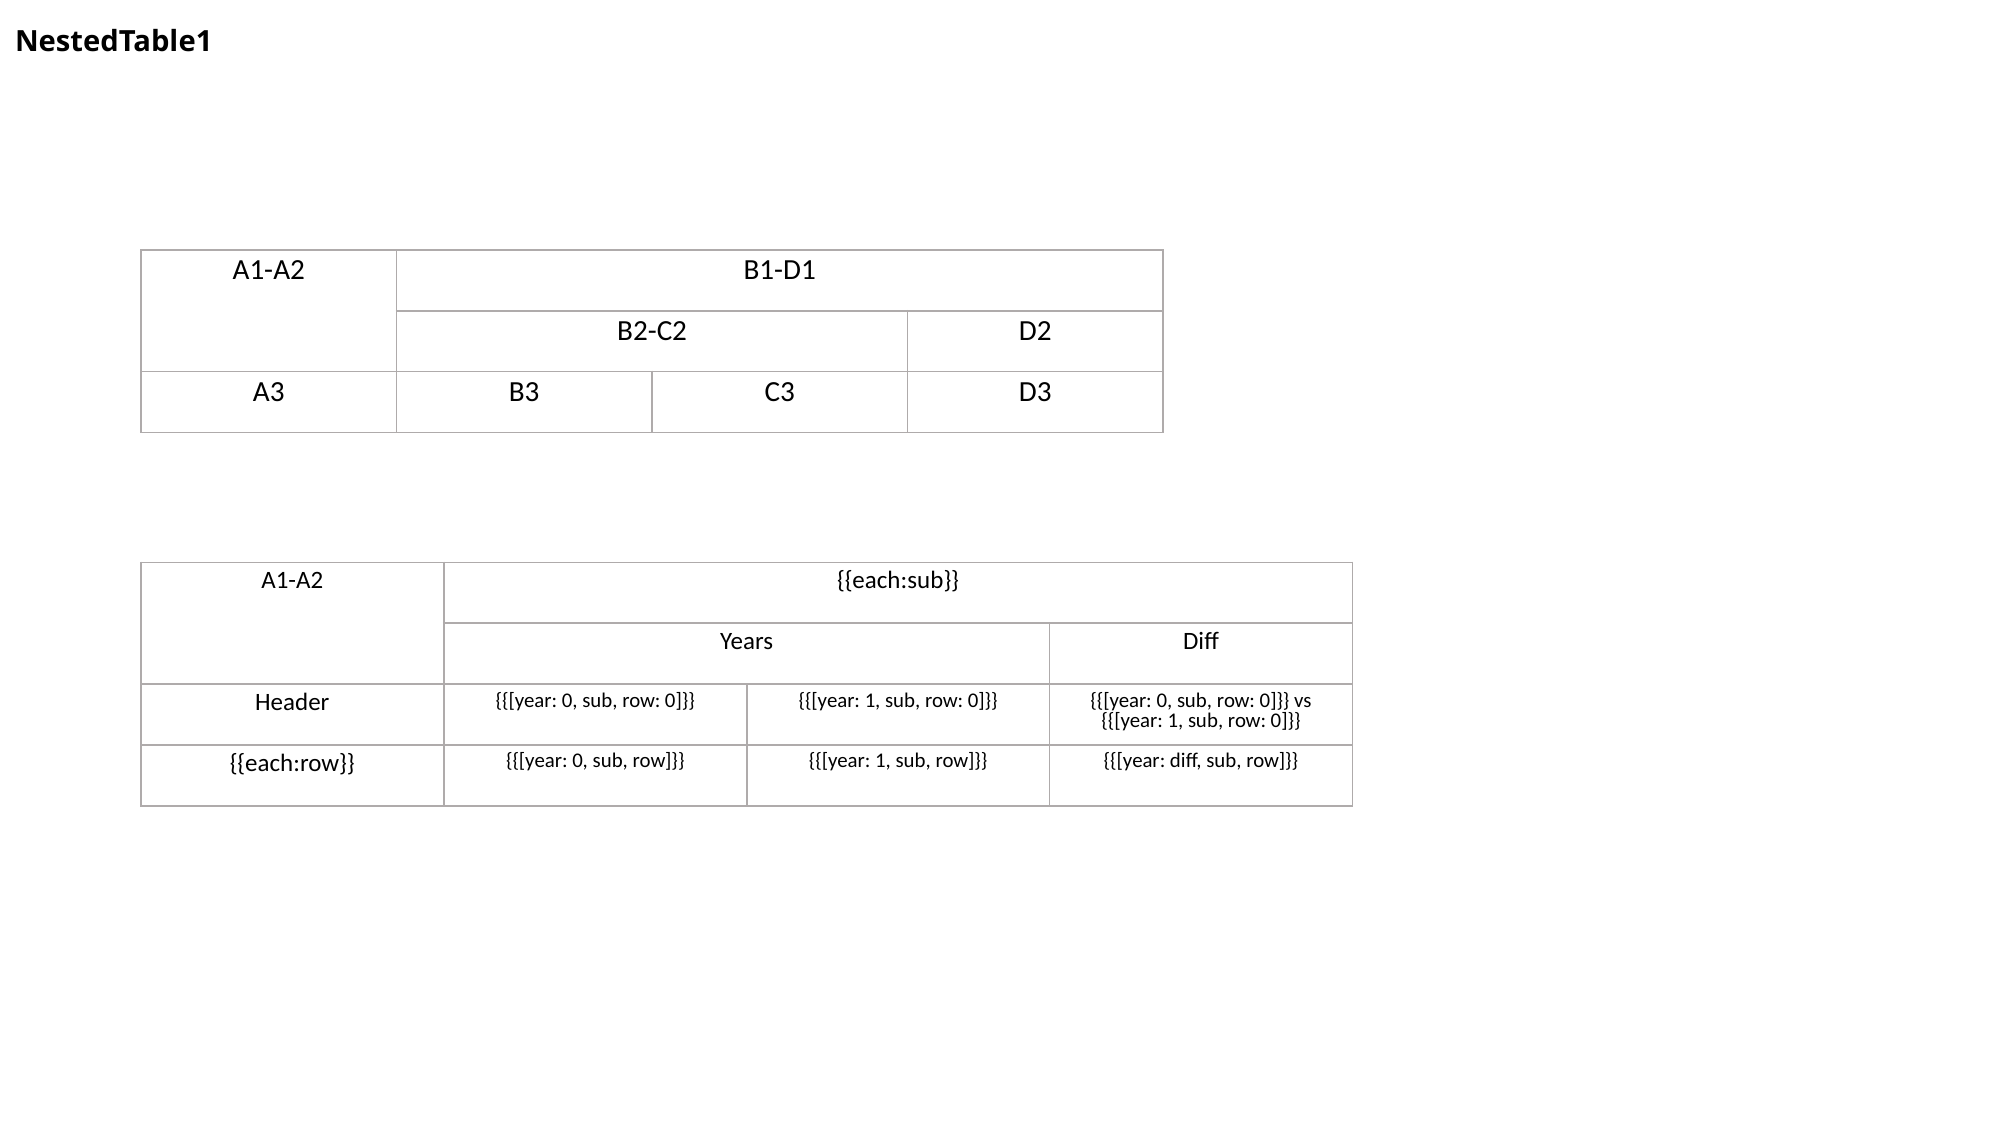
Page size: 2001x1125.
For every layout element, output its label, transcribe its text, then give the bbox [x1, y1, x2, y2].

table_cell {{[year: 1, sub, row: 0]}} [748, 685, 1049, 744]
table_cell Years [445, 624, 1049, 683]
title NestedTable1 [0, 4, 1725, 78]
table_cell B3 [397, 372, 651, 432]
table_cell {{[year: 0, sub, row]}} [445, 746, 746, 805]
table_header A1-A2 [142, 251, 396, 371]
table_cell {{[year: diff, sub, row]}} [1050, 746, 1352, 805]
table_header {{each:sub}} [445, 563, 1352, 622]
table_cell Header [142, 685, 443, 744]
table_cell D3 [908, 372, 1162, 432]
table_header A1-A2 [142, 563, 443, 683]
table_cell A3 [142, 372, 396, 432]
table_header B1-D1 [397, 251, 1162, 310]
table_cell D2 [908, 312, 1162, 371]
table_cell Diff [1050, 624, 1352, 683]
table_cell {{[year: 0, sub, row: 0]}} [445, 685, 746, 744]
table_cell B2-C2 [397, 312, 907, 371]
table_cell {{[year: 0, sub, row: 0]}} vs {{[year: 1, sub, row: 0]}} [1050, 685, 1352, 744]
table_cell C3 [653, 372, 907, 432]
table_cell {{each:row}} [142, 746, 443, 805]
table_cell {{[year: 1, sub, row]}} [748, 746, 1049, 805]
